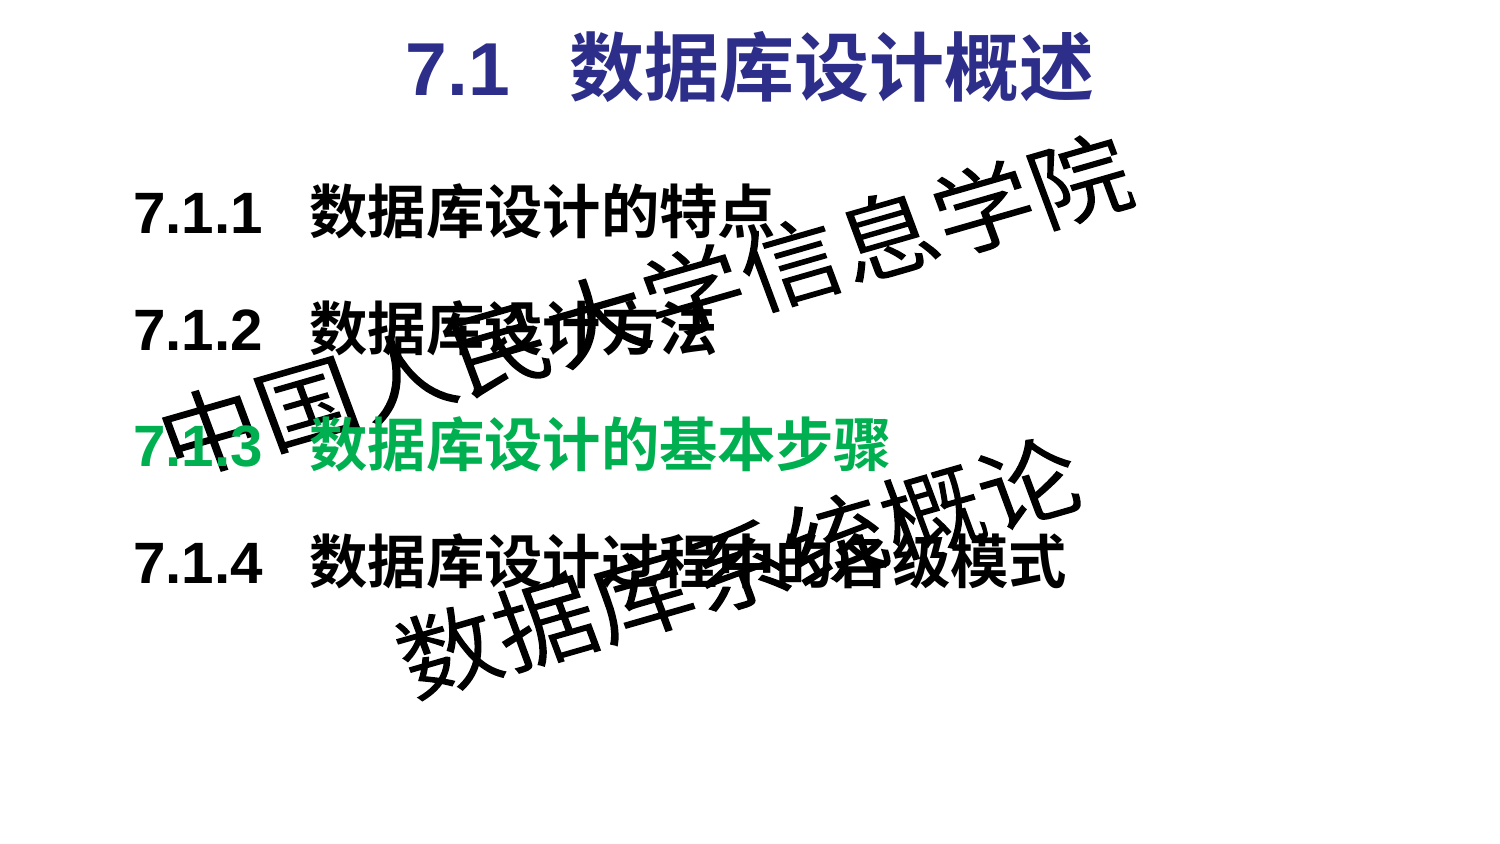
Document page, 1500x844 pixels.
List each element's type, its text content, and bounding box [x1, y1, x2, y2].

list 7.1.1 数据库设计的特点 7.1.2 数据库设计方法 7.1.3 数据库设计的基本步骤 7.1.4 数据库设计过程中的各级模式 [118, 132, 1469, 731]
title 7.1 数据库设计概述 [75, 0, 1425, 136]
